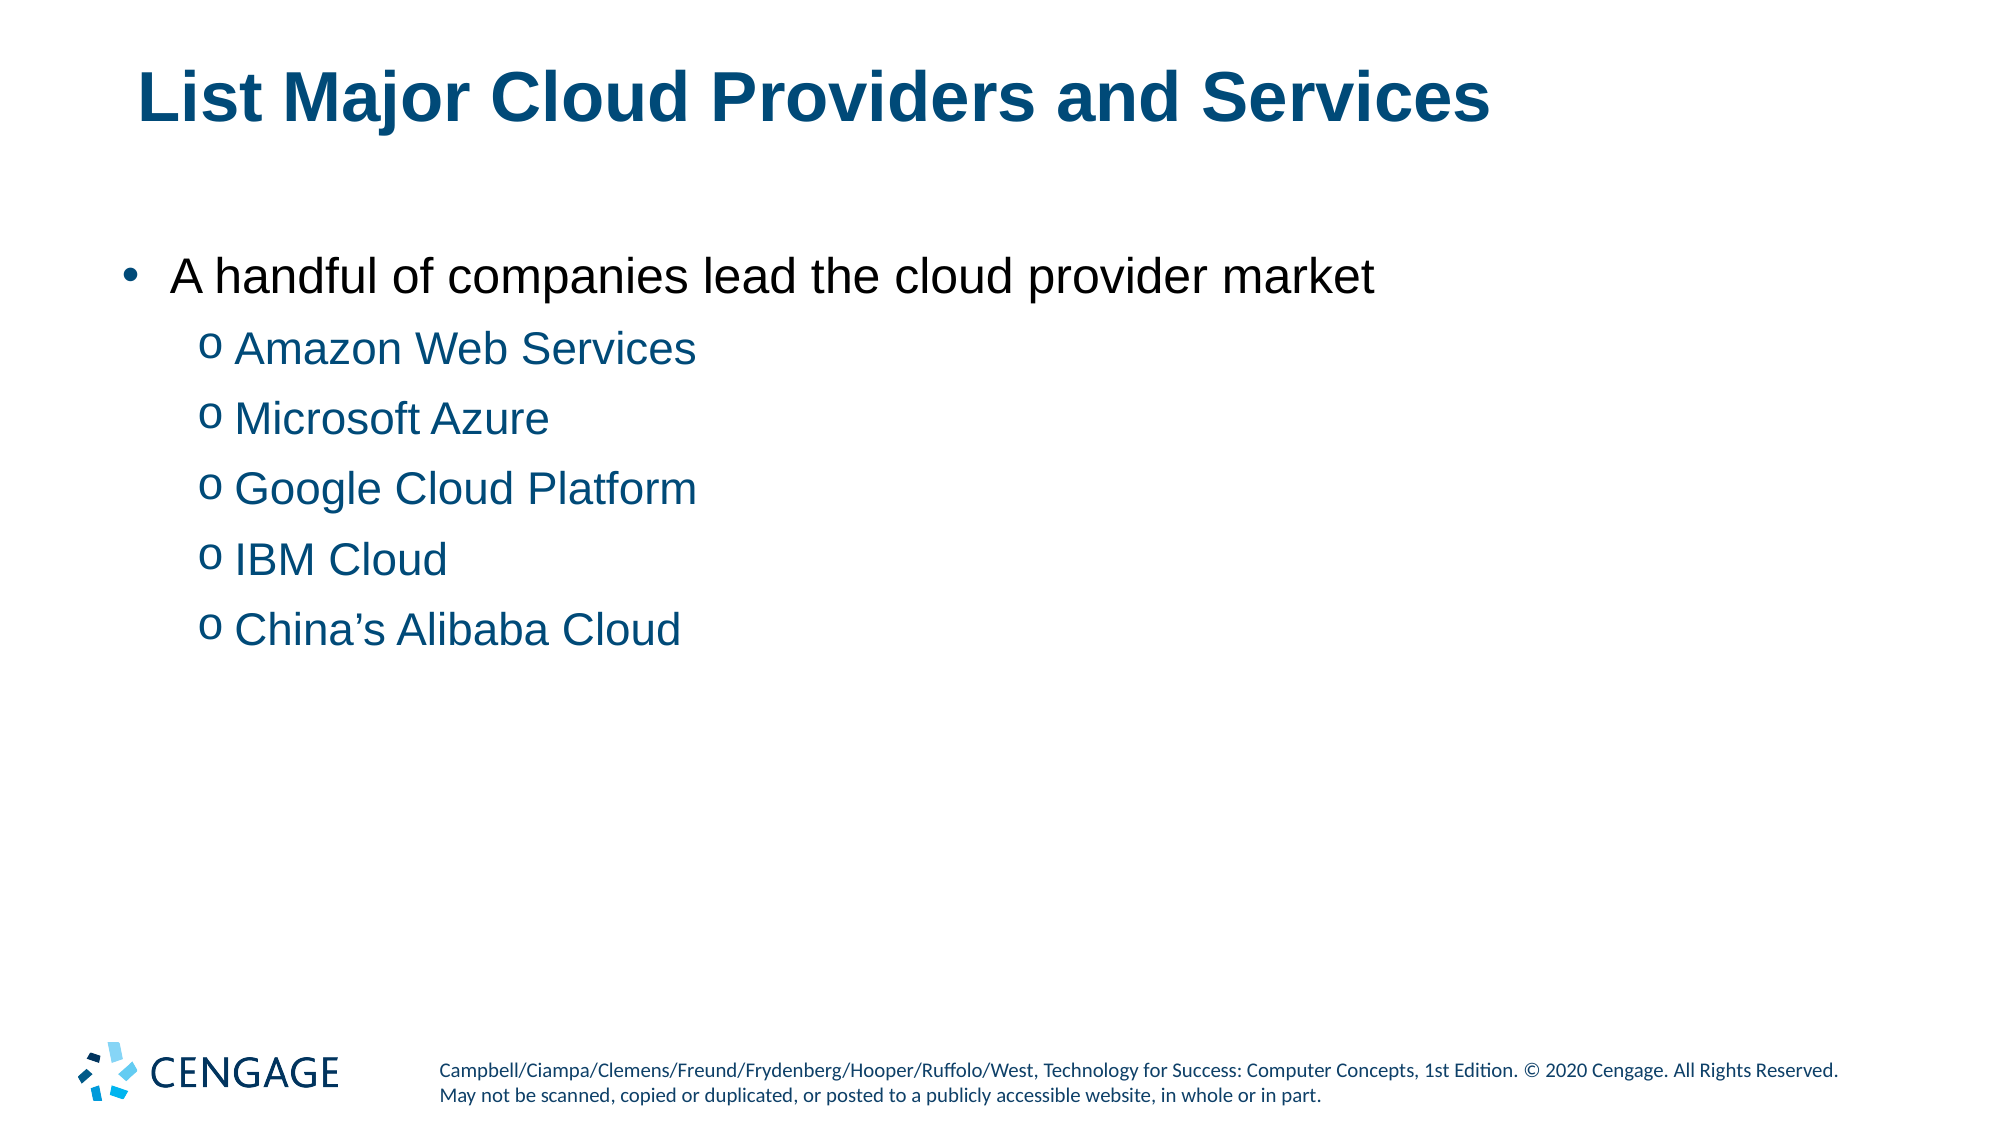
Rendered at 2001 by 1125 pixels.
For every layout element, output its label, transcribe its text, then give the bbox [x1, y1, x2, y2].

text_box Campbell/Ciampa/Clemens/Freund/Frydenberg/Hooper/Ruffolo/West, Technology for Success: Computer Concepts, 1st Edition. © 2020 Cengage. All Rights Reserved. May not be scanned, copied or duplicated, or posted to a publicly accessible website, in whole or in part. [424, 1049, 1879, 1110]
picture [78, 1042, 338, 1101]
list A handful of companies lead the cloud provider market Amazon Web Services Microsoft Azure Google Cloud Platform IBM Cloud China’s Alibaba Cloud [121, 249, 1879, 952]
title List Major Cloud Providers and Services [137, 59, 1863, 171]
